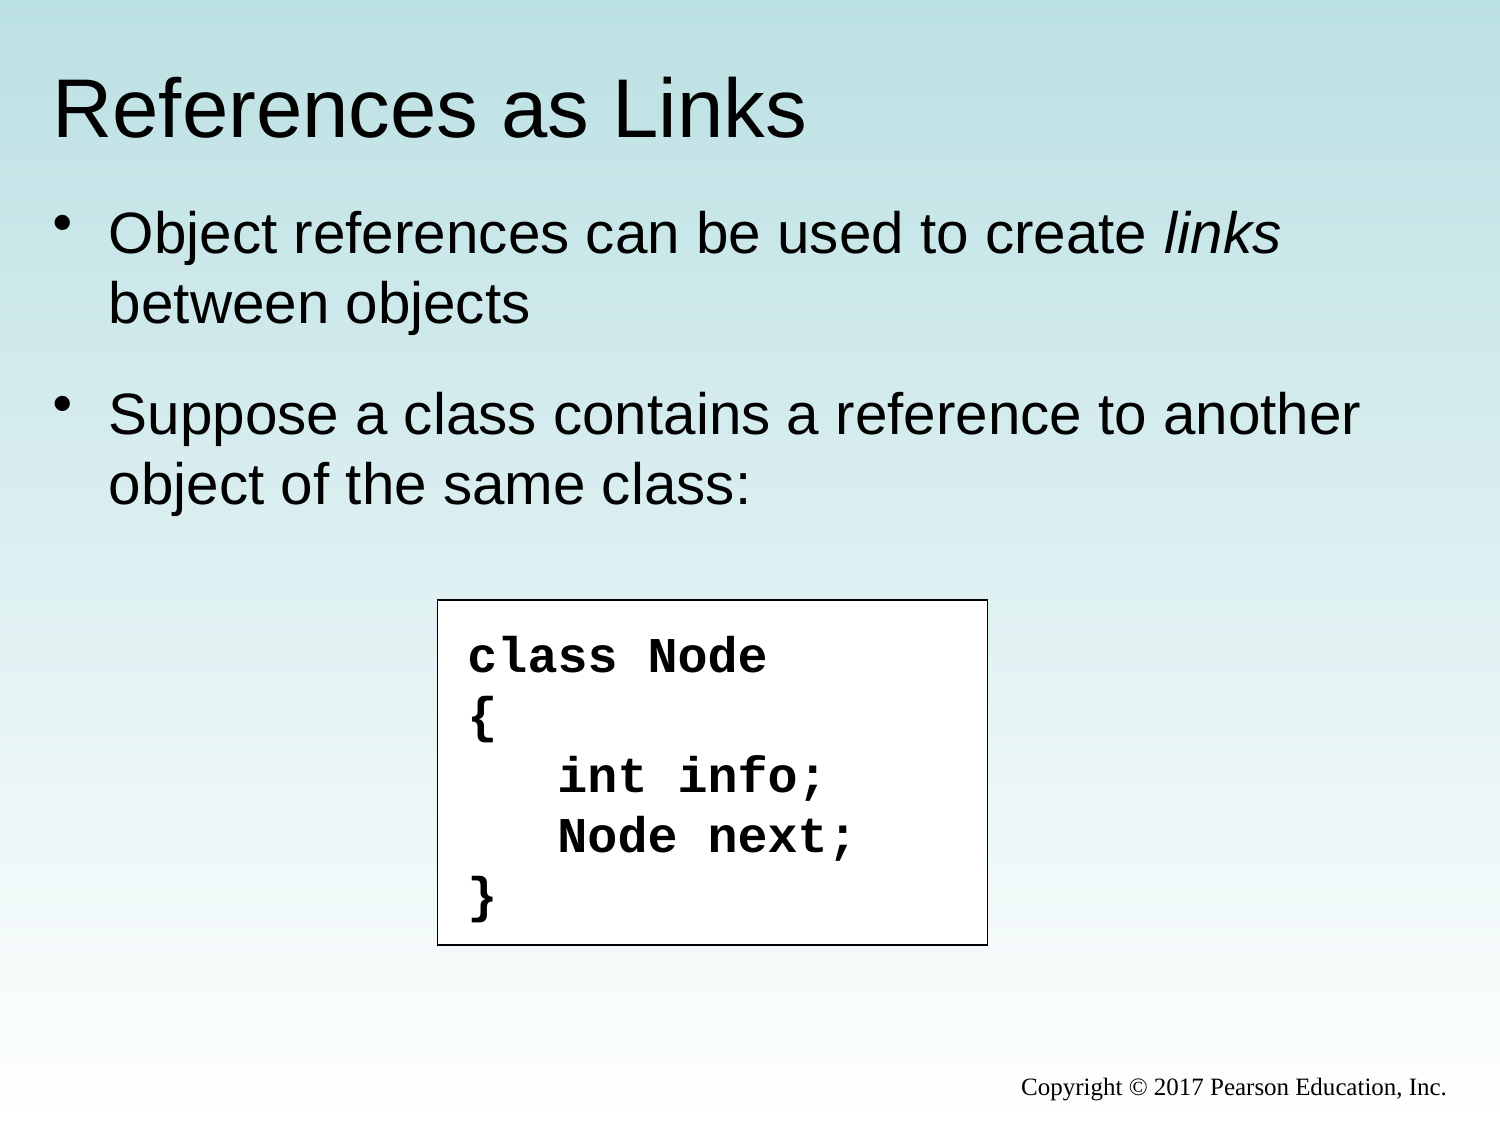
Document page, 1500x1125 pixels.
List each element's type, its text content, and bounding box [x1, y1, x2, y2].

footer Copyright © 2017 Pearson Education, Inc. [549, 1062, 1463, 1114]
title References as Links [37, 45, 1463, 163]
text_box class Node { int info; Node next; } [437, 599, 988, 945]
list Object references can be used to create links between objects Suppose a class contains a reference to another object of the same class: [37, 187, 1463, 600]
